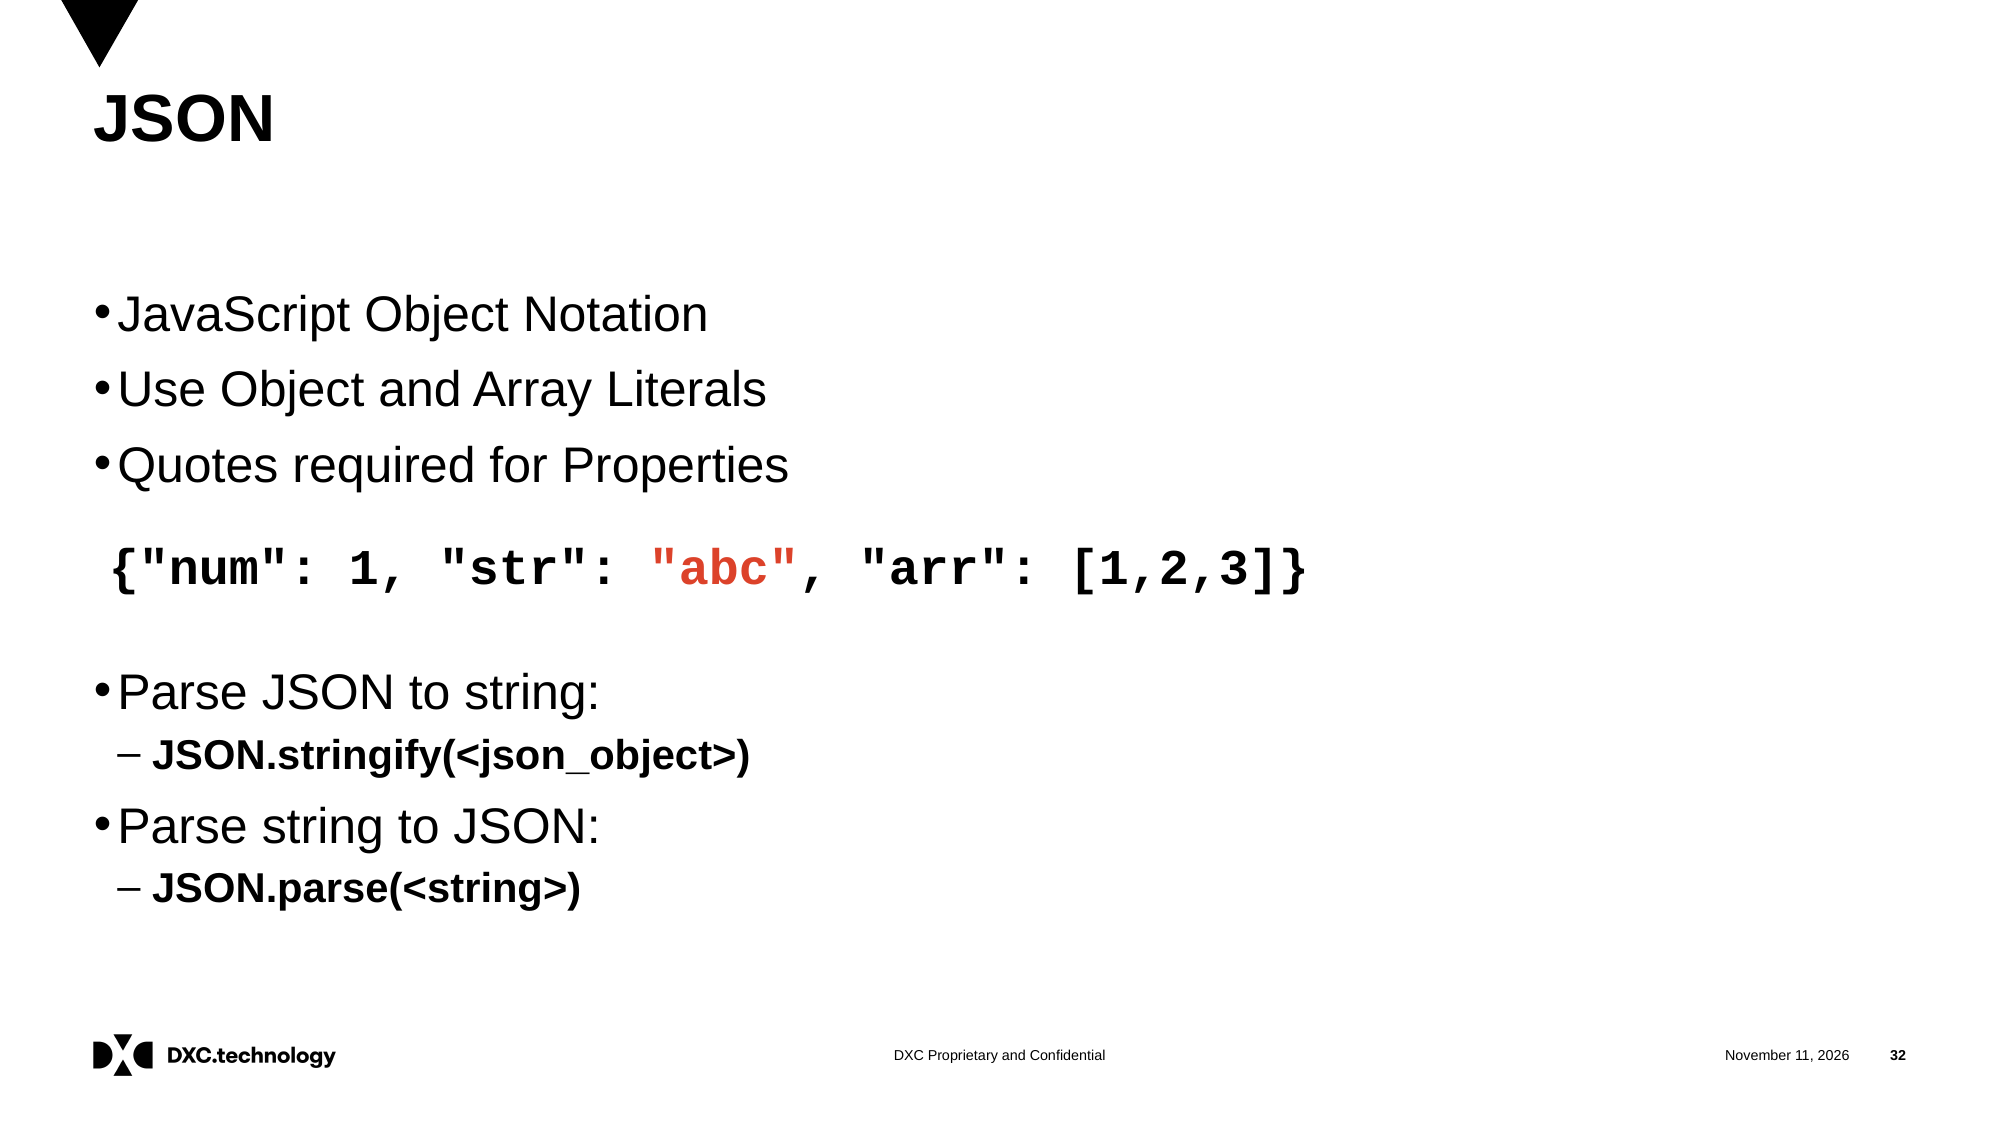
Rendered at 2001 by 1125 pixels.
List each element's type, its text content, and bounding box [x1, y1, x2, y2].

title JSON [93, 87, 1907, 282]
list JavaScript Object Notation Use Object and Array Literals Quotes required for Properties Parse JSON to string: JSON.stringify(<json_object>) Parse string to JSON: JSON.parse(<string>) [93, 281, 1625, 982]
text_box {"num": 1, "str": "abc", "arr": [1,2,3]} [93, 527, 1456, 736]
